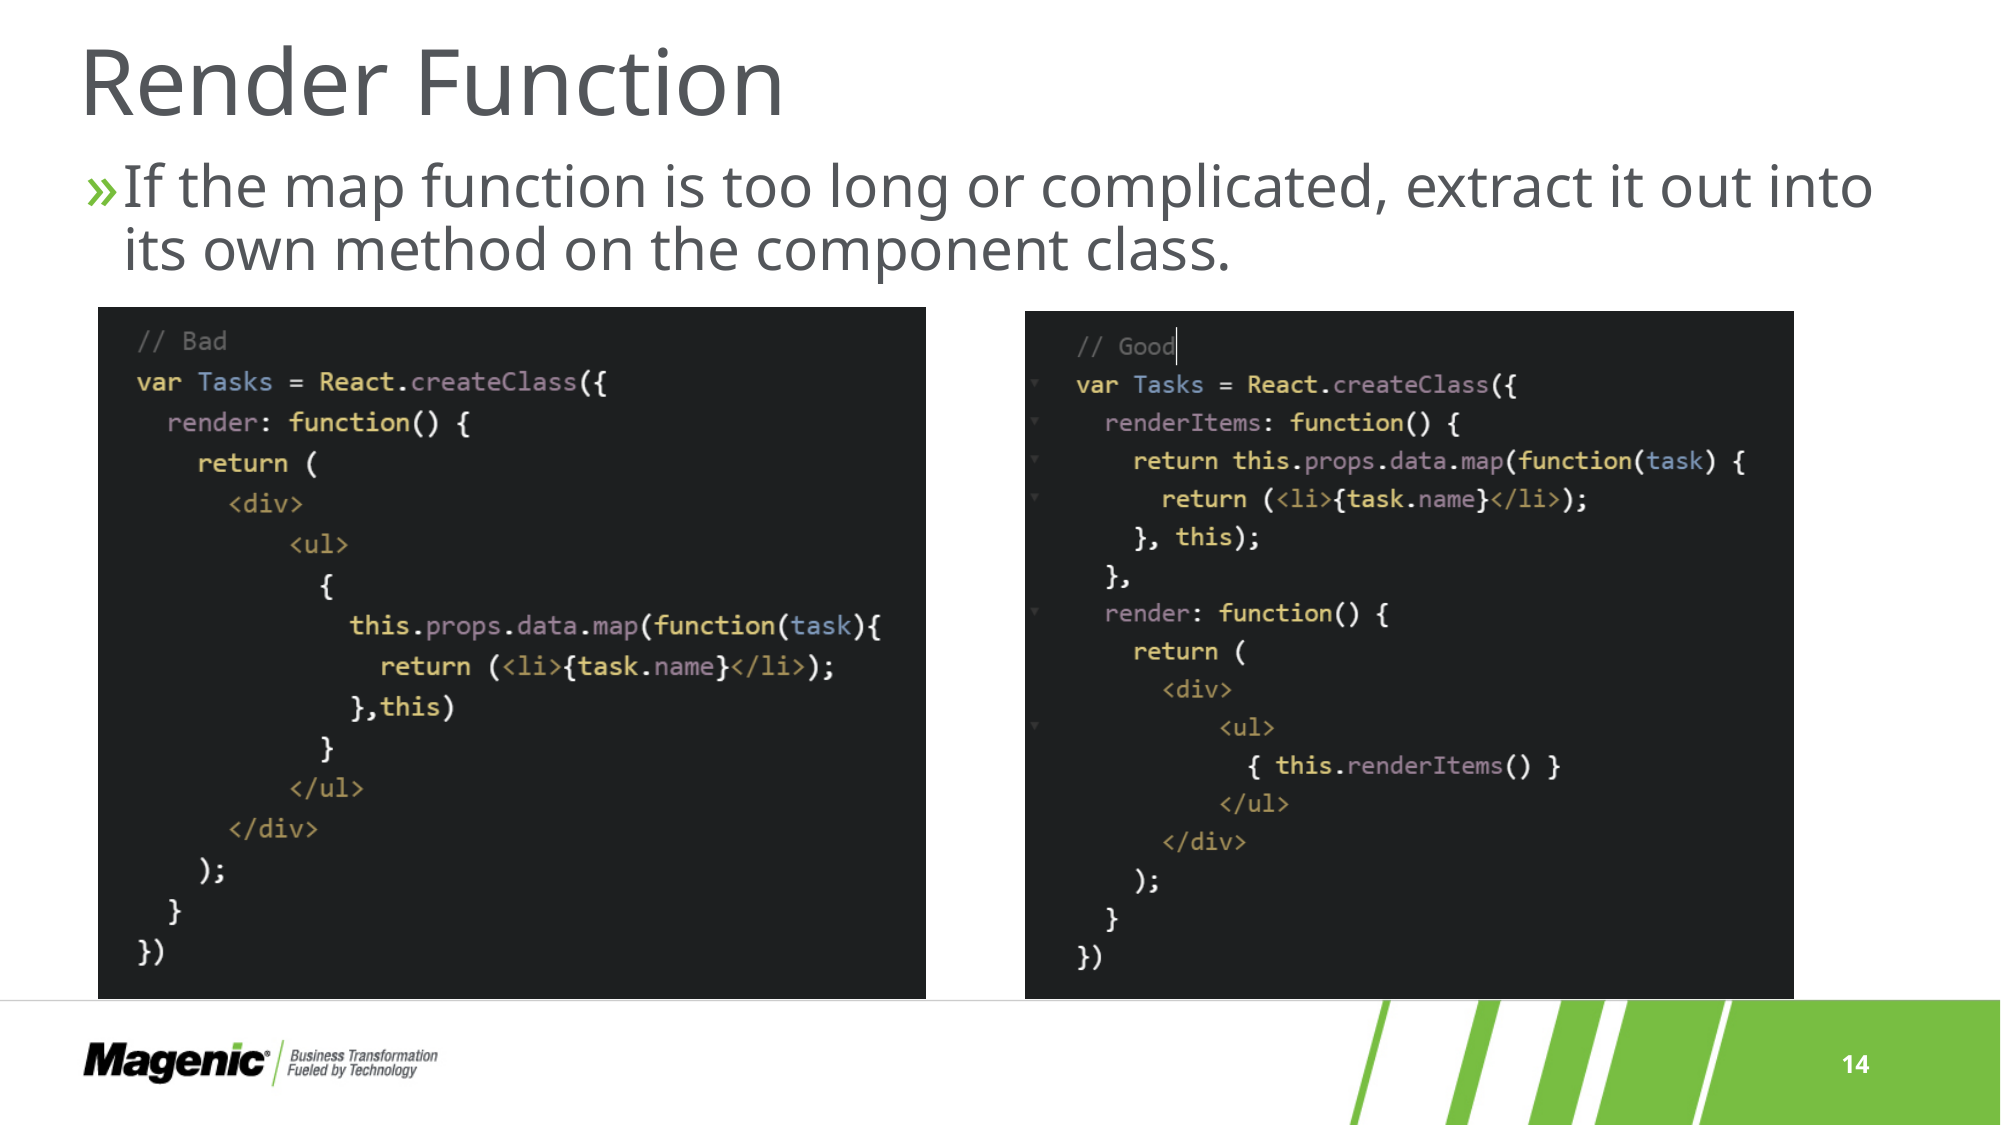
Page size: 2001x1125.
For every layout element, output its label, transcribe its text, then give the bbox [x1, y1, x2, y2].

title Render Function [63, 41, 1938, 131]
picture [0, 0, 2001, 1125]
list If the map function is too long or complicated, extract it out into its own method on the component class. [70, 149, 1946, 939]
